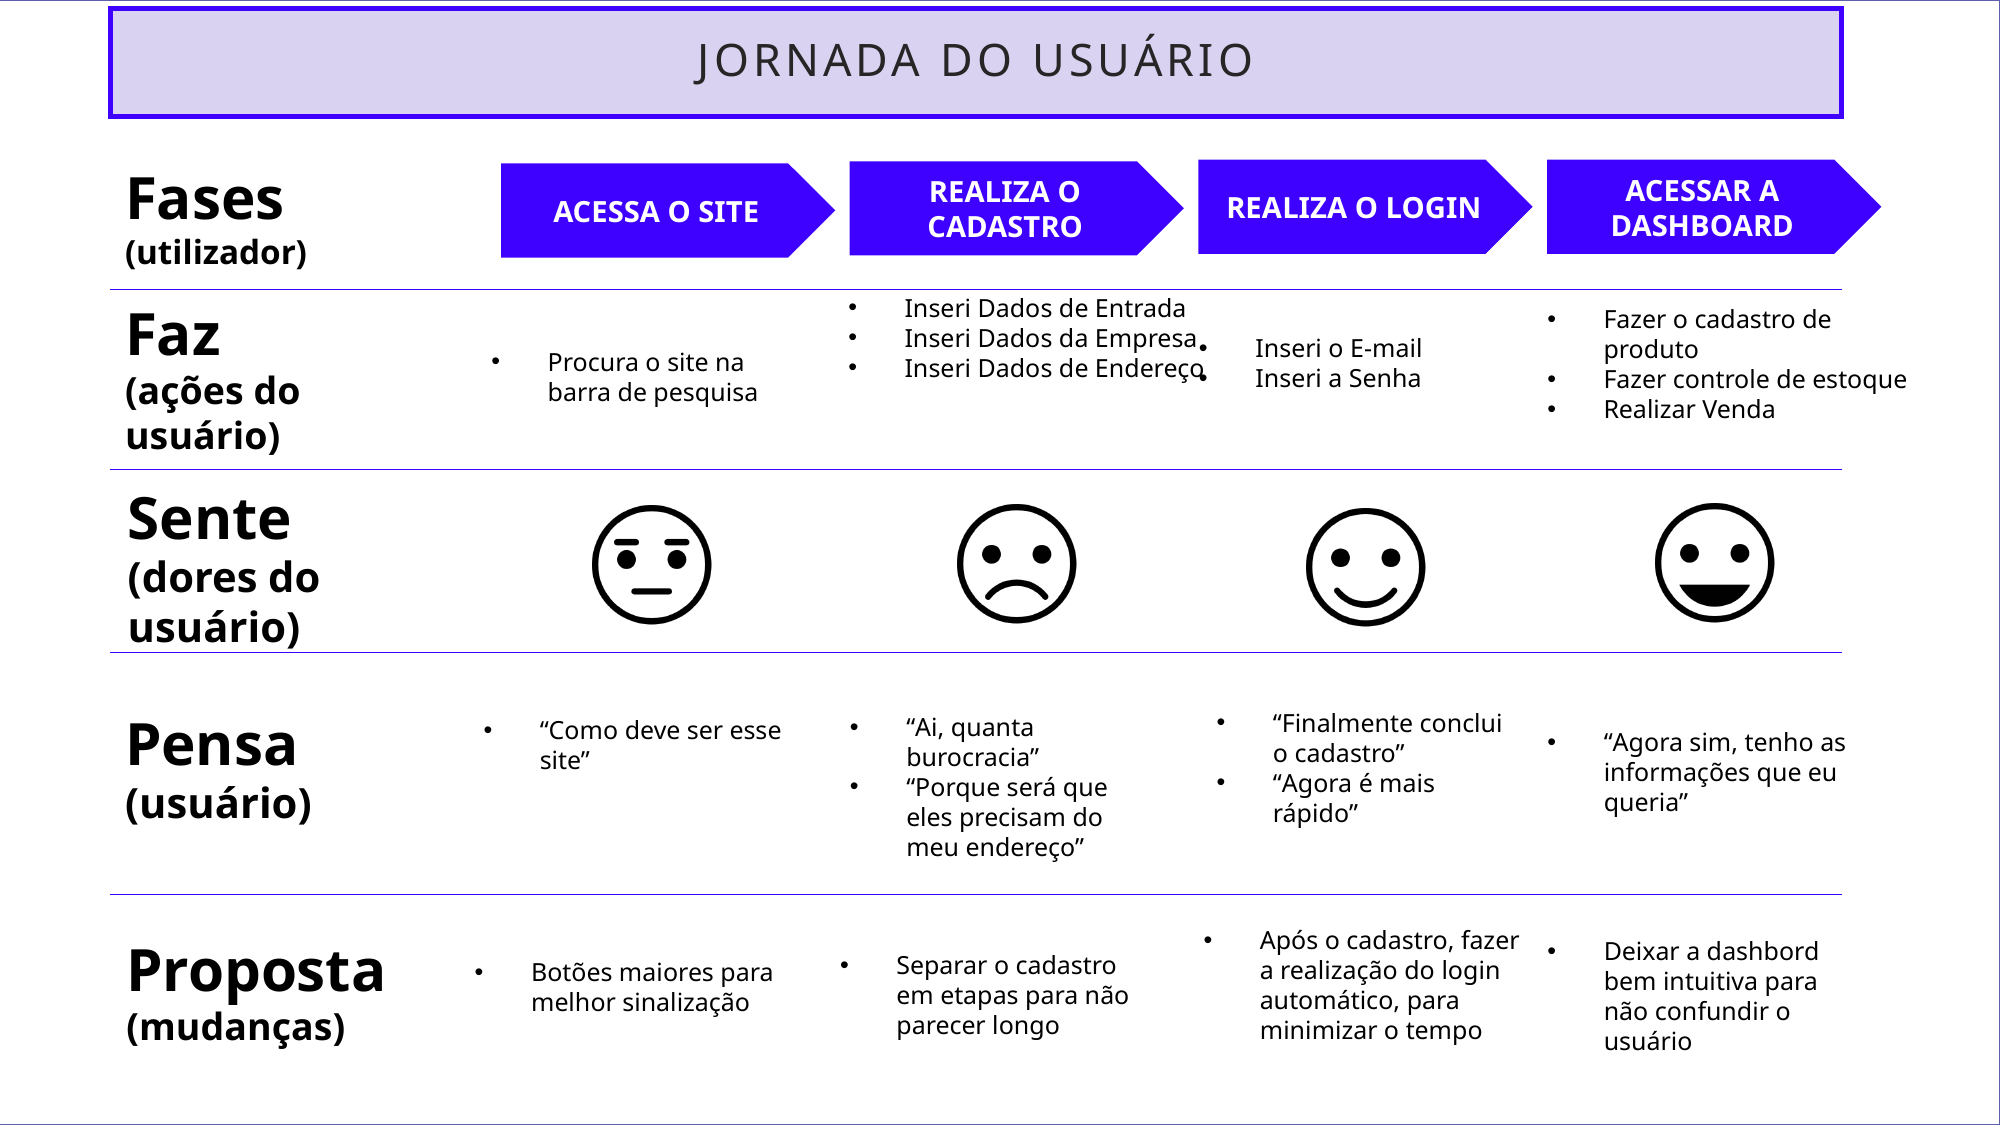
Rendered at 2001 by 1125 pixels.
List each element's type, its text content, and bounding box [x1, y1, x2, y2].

picture [941, 488, 1092, 639]
text_box Inseri Dados de Entrada Inseri Dados da Empresa Inseri Dados de Endereço [833, 290, 1244, 390]
title Jornada do usuário [108, 6, 1844, 119]
text_box “Finalmente conclui o cadastro” “Agora é mais rápido” [1201, 699, 1537, 835]
text_box “Como deve ser esse site” [469, 707, 803, 782]
text_box Procura o site na barra de pesquisa [476, 339, 826, 414]
picture [576, 489, 727, 640]
text_box [501, 981, 825, 1028]
text_box [0, 0, 2000, 1125]
text_box Faz (ações do usuário) [110, 290, 469, 465]
text_box Sente (dores do usuário) [113, 473, 504, 652]
text_box ACESSAR A DASHBOARD [1546, 158, 1883, 255]
text_box “Agora sim, tenho as informações que eu queria” [1532, 719, 1867, 824]
picture [1290, 492, 1441, 643]
text_box Fazer o cadastro de produto Fazer controle de estoque Realizar Venda [1532, 296, 1943, 431]
text_box REALIZA O LOGIN [1197, 158, 1534, 255]
text_box Deixar a dashbord bem intuitiva para não confundir o usuário [1532, 928, 1867, 1063]
text_box REALIZA O CADASTRO [848, 160, 1185, 257]
text_box “Ai, quanta burocracia” “Porque será que eles precisam do meu endereço” [835, 704, 1170, 869]
text_box Fases (utilizador) [110, 154, 469, 279]
picture [1639, 487, 1790, 638]
text_box Botões maiores para melhor sinalização [459, 949, 795, 1024]
text_box Sente (dores do usuário) [113, 653, 504, 659]
text_box ACESSA O SITE [500, 162, 837, 259]
text_box Proposta (mudanças) [111, 925, 470, 1056]
text_box Separar o cadastro em etapas para não parecer longo [825, 942, 1160, 1047]
text_box Inseri Dados de Entrada Inseri Dados da Empresa Inseri Dados de Endereço [833, 284, 1244, 289]
text_box Após o cadastro, fazer a realização do login automático, para minimizar o tempo [1188, 917, 1538, 1052]
text_box Pensa (usuário) [110, 699, 469, 835]
text_box Inseri o E-mail Inseri a Senha [1184, 325, 1532, 401]
